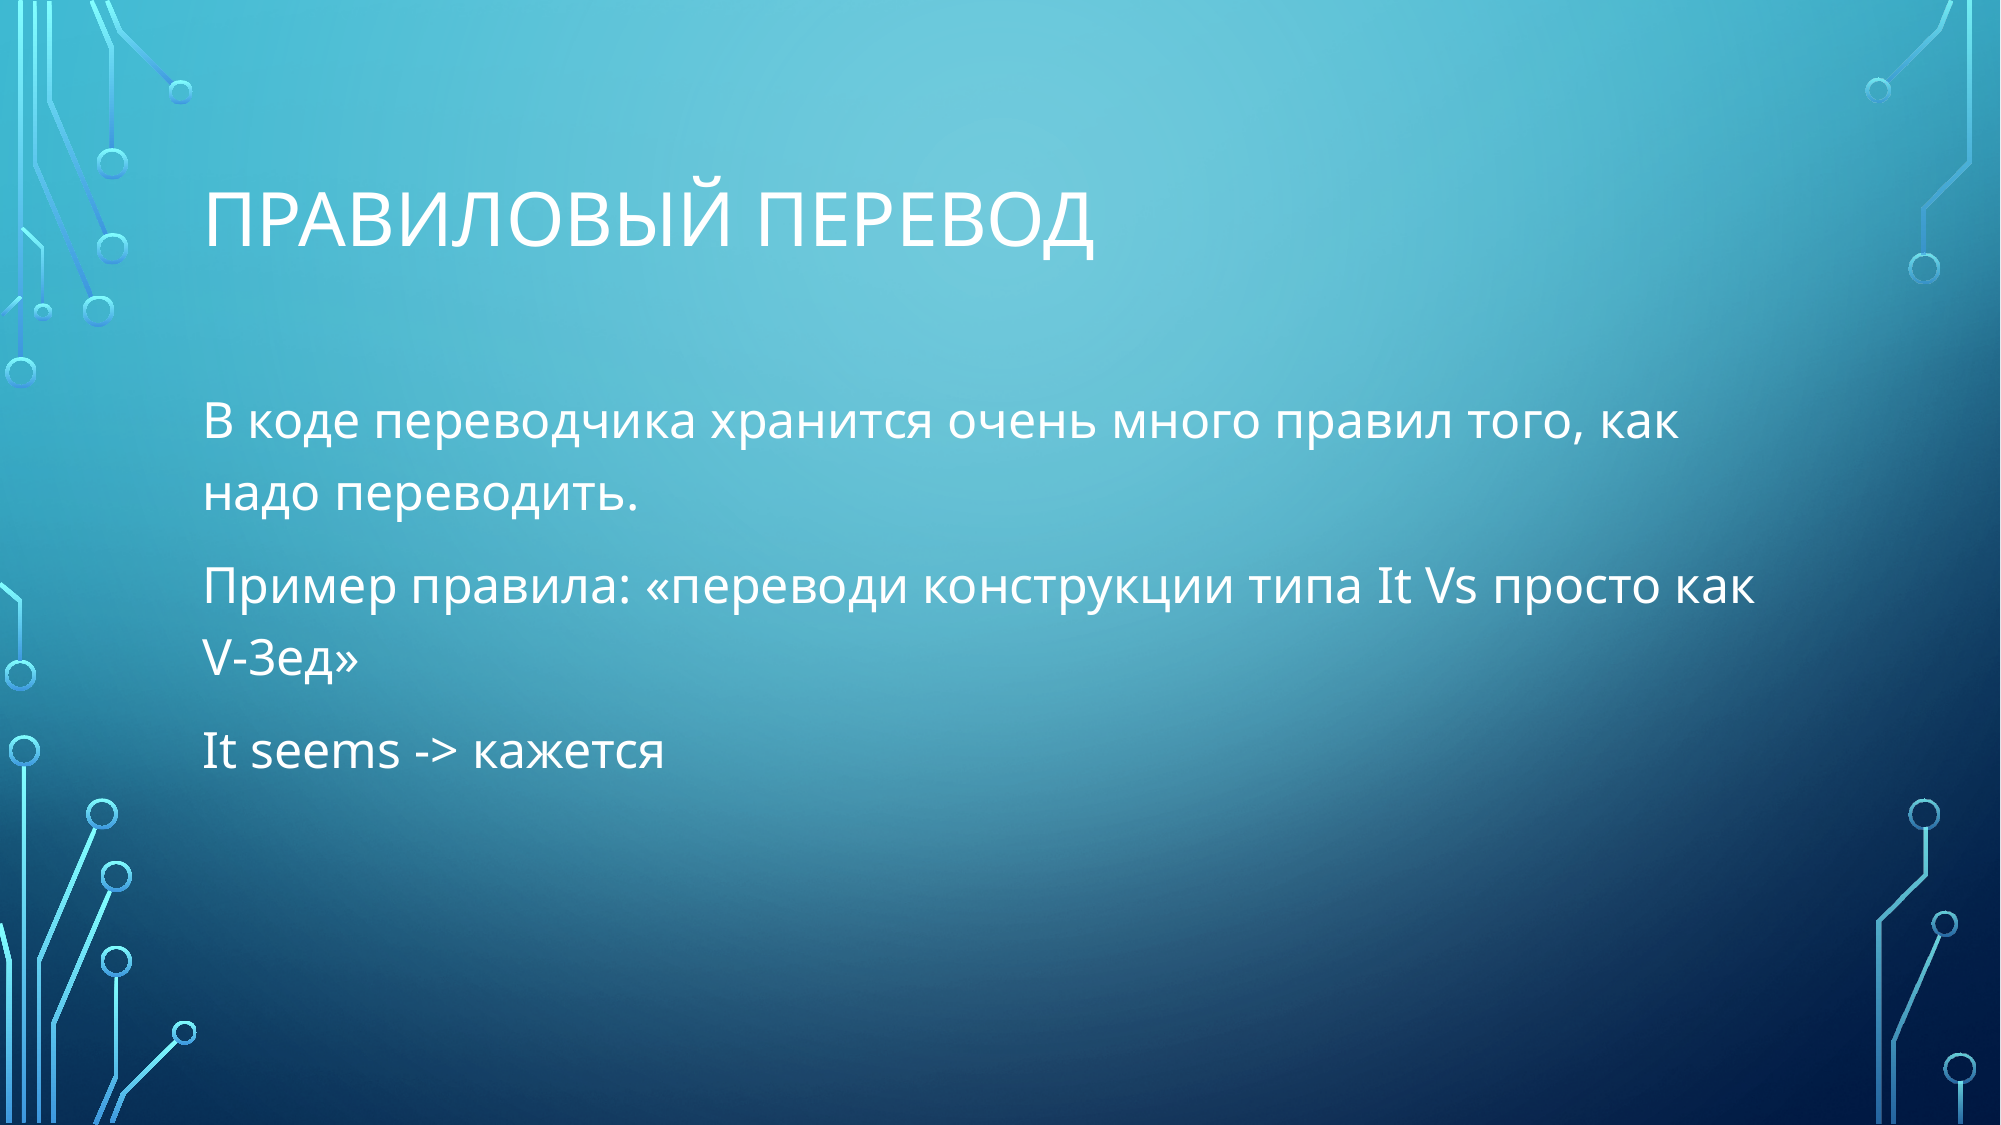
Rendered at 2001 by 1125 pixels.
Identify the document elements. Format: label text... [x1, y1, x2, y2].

title Правиловый перевод [187, 101, 1813, 344]
list В коде переводчика хранится очень много правил того, как надо переводить. Пример правила: «переводи конструкции типа It Vs просто как V-3ед» It seems -> кажется [187, 369, 1813, 950]
